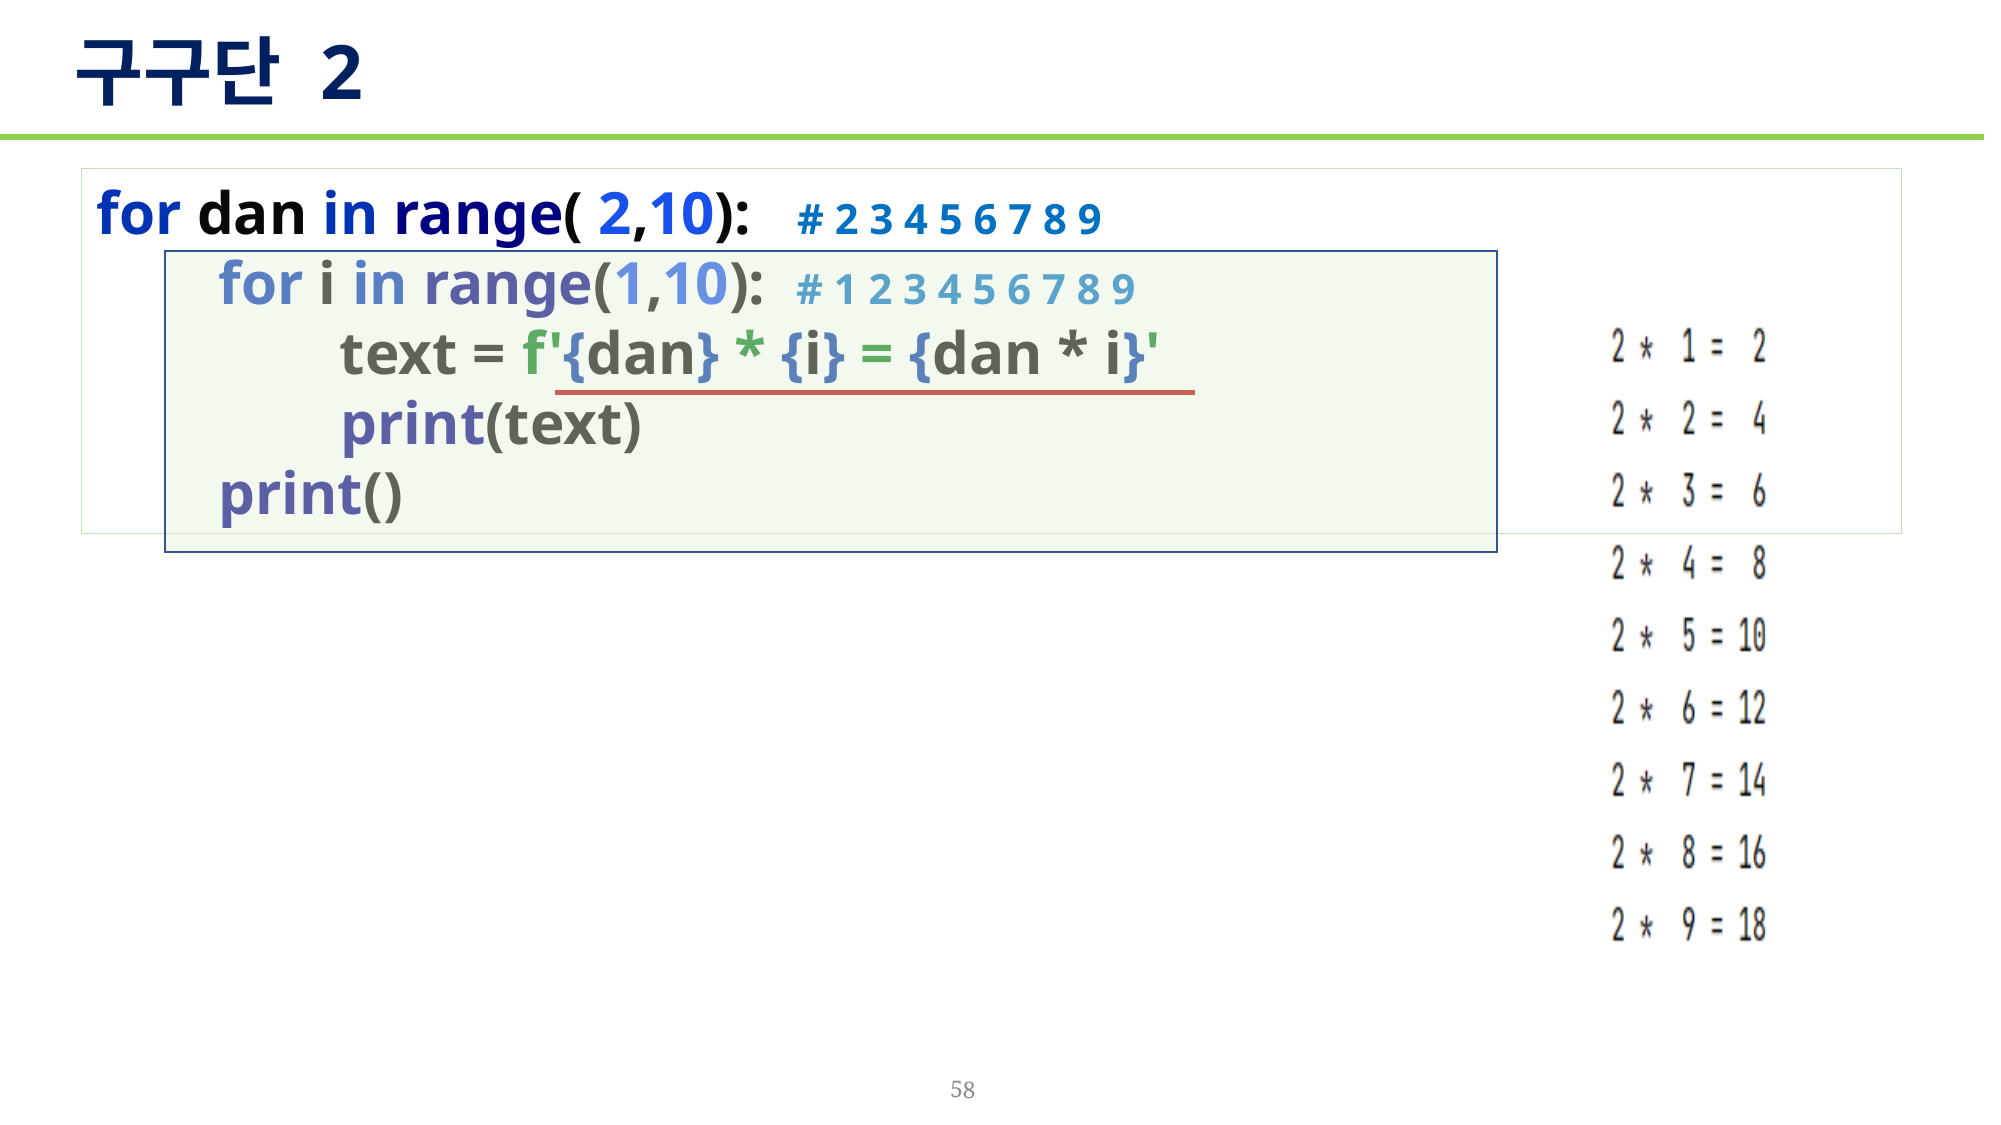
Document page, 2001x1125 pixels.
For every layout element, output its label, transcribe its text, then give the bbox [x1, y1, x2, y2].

title 구구단 2 [59, 31, 1820, 120]
picture [1580, 312, 1897, 970]
text_box for dan in range( 2,10): # 2 3 4 5 6 7 8 9 for i in range(1,10): # 1 2 3 4 5 6 7 8 9 text = f'{dan} * {i} = {dan * i}' print(text) print() [81, 168, 1902, 534]
slide_number 58 [911, 1066, 1015, 1116]
text_box [164, 250, 1498, 553]
